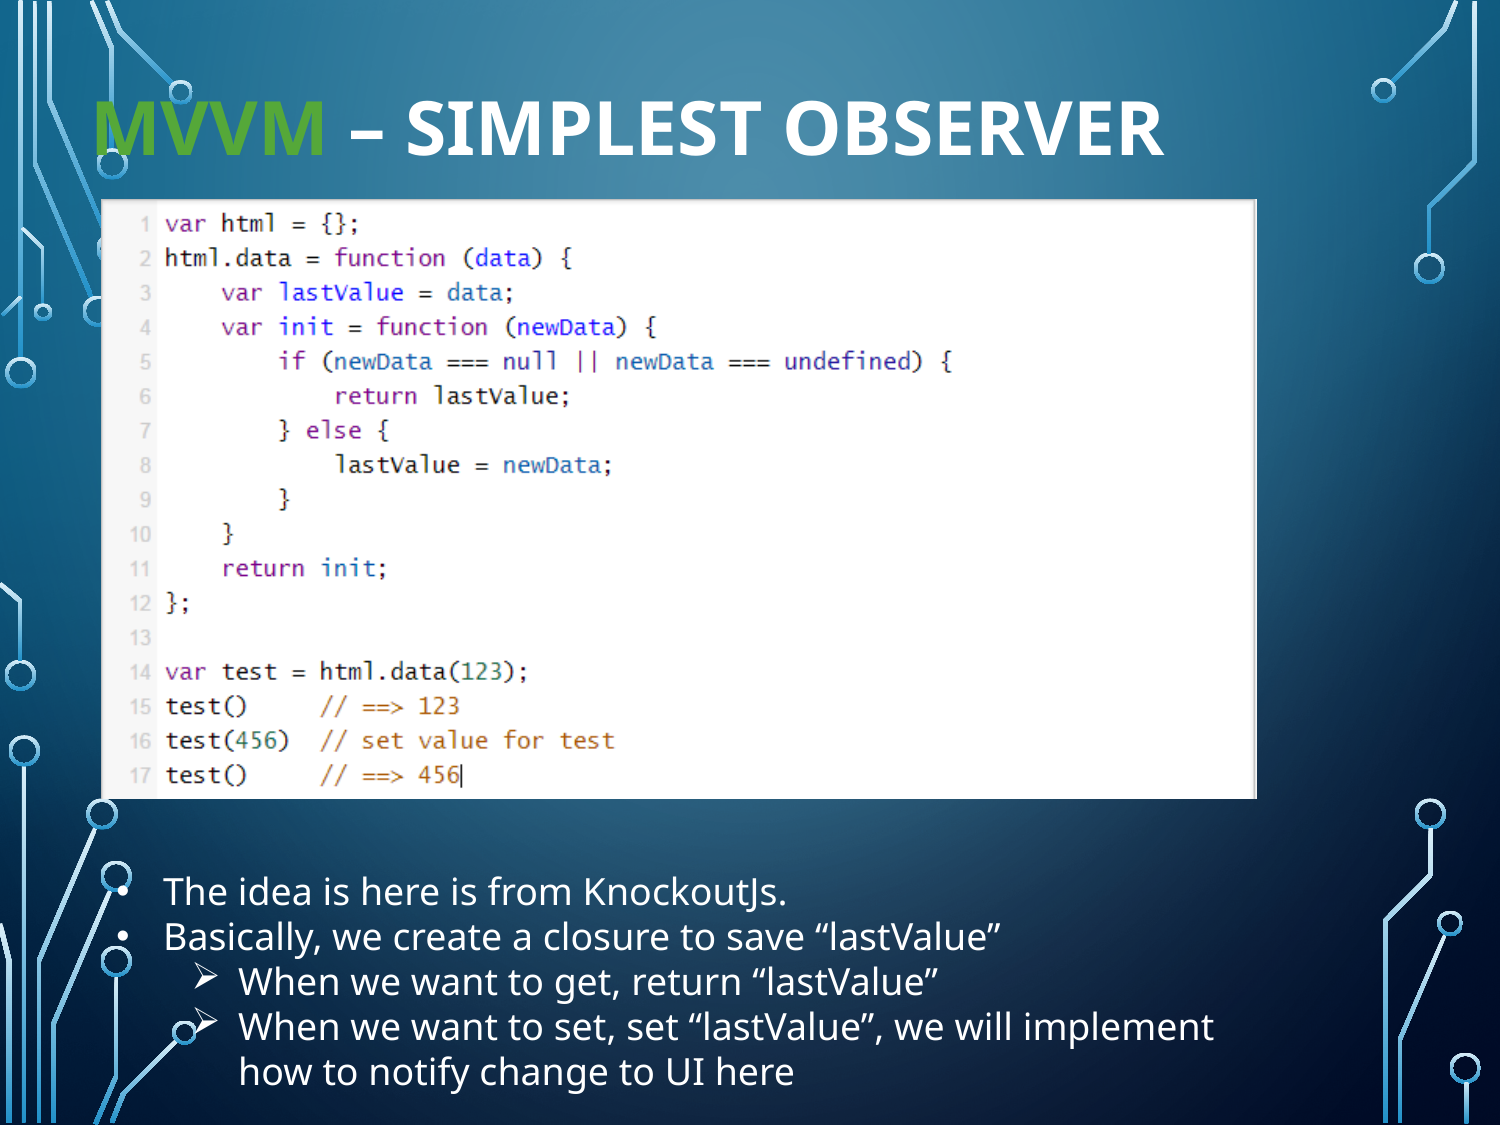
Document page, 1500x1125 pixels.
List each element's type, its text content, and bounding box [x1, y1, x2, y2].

text_box The idea is here is from KnockoutJs. Basically, we create a closure to save “lastValue” When we want to get, return “lastValue” When we want to set, set “lastValue”, we will implement how to notify change to UI here [101, 860, 1275, 1125]
title MVVM – Simplest observer [75, 37, 1425, 225]
picture [101, 199, 1257, 799]
